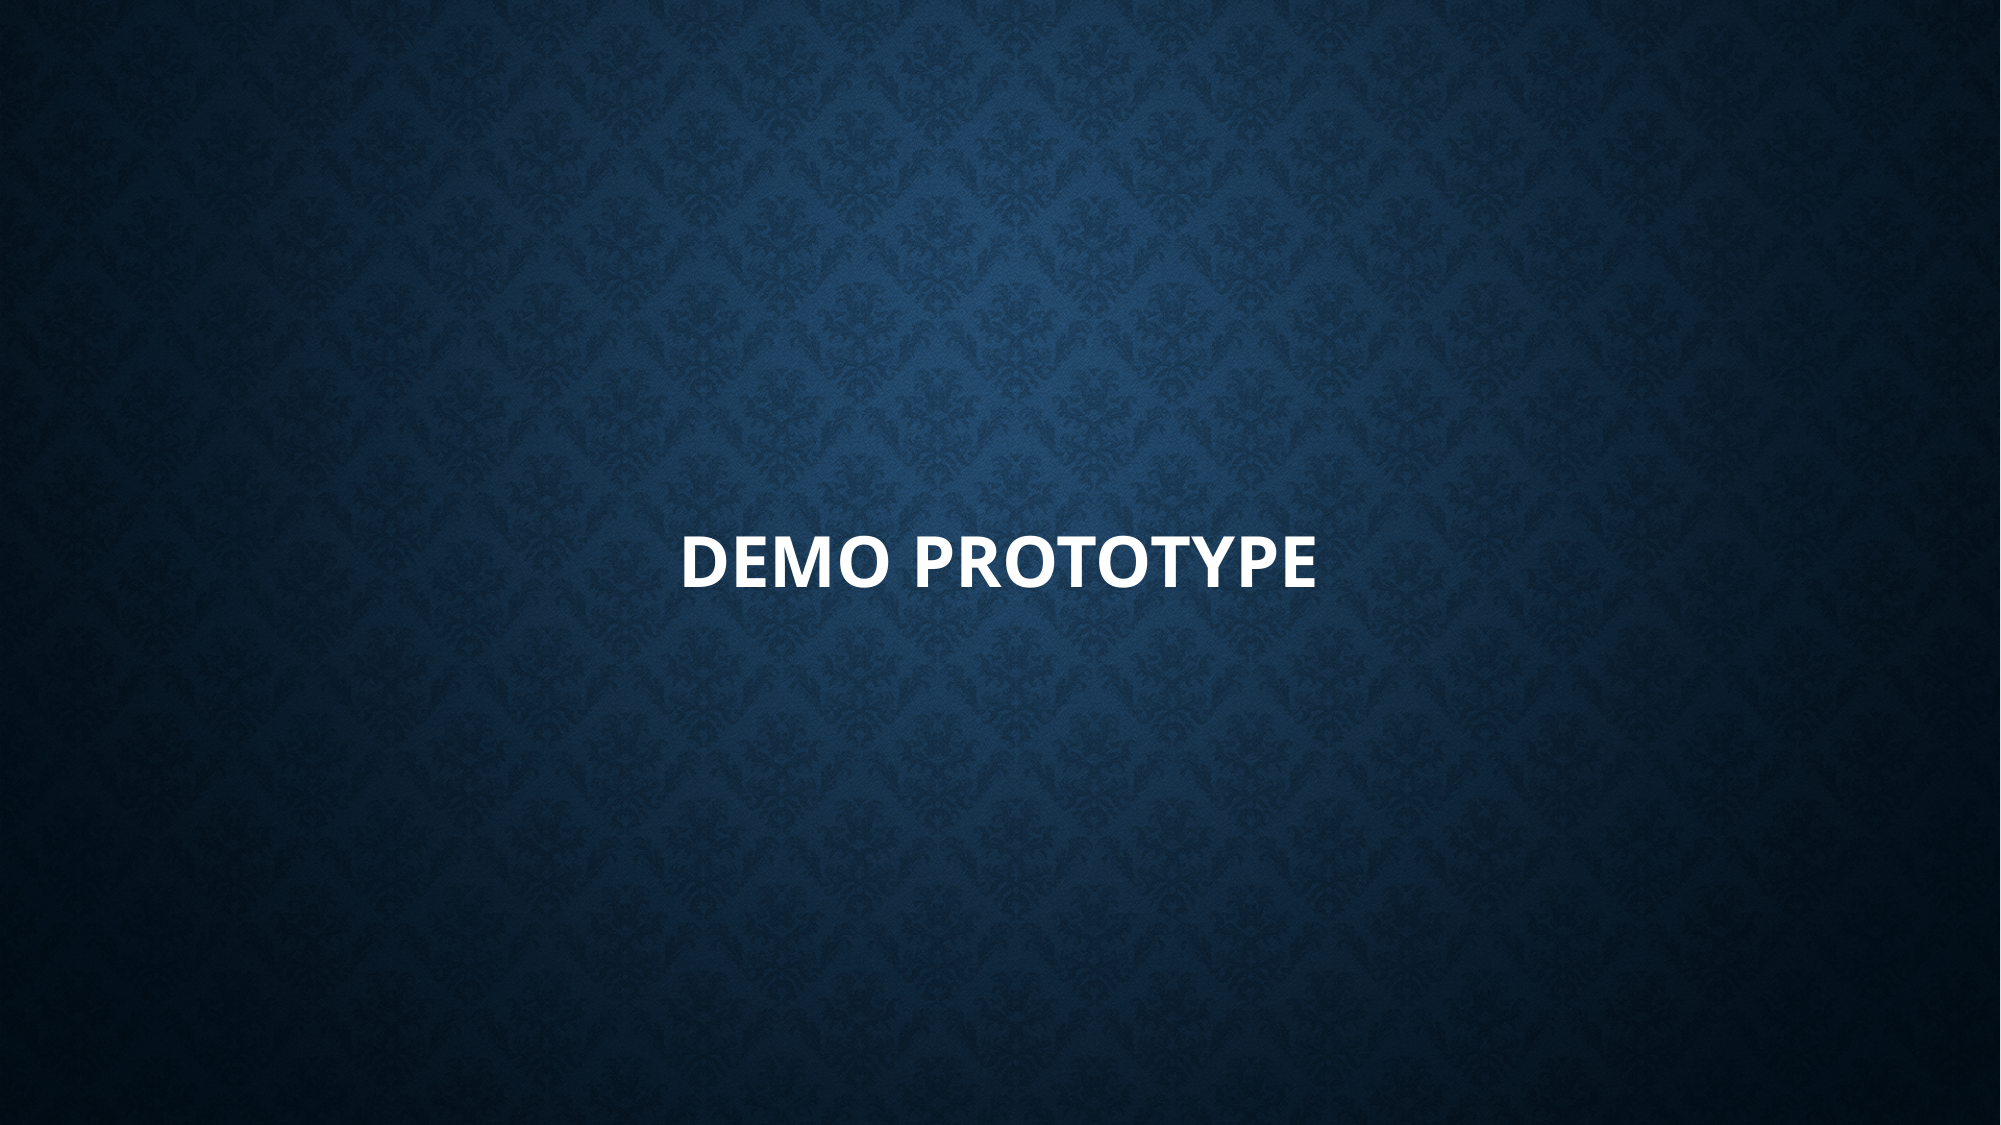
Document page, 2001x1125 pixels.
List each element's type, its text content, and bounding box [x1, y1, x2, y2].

title DEMO PROTOTYPE [136, 434, 1862, 610]
picture [0, 0, 2001, 1125]
